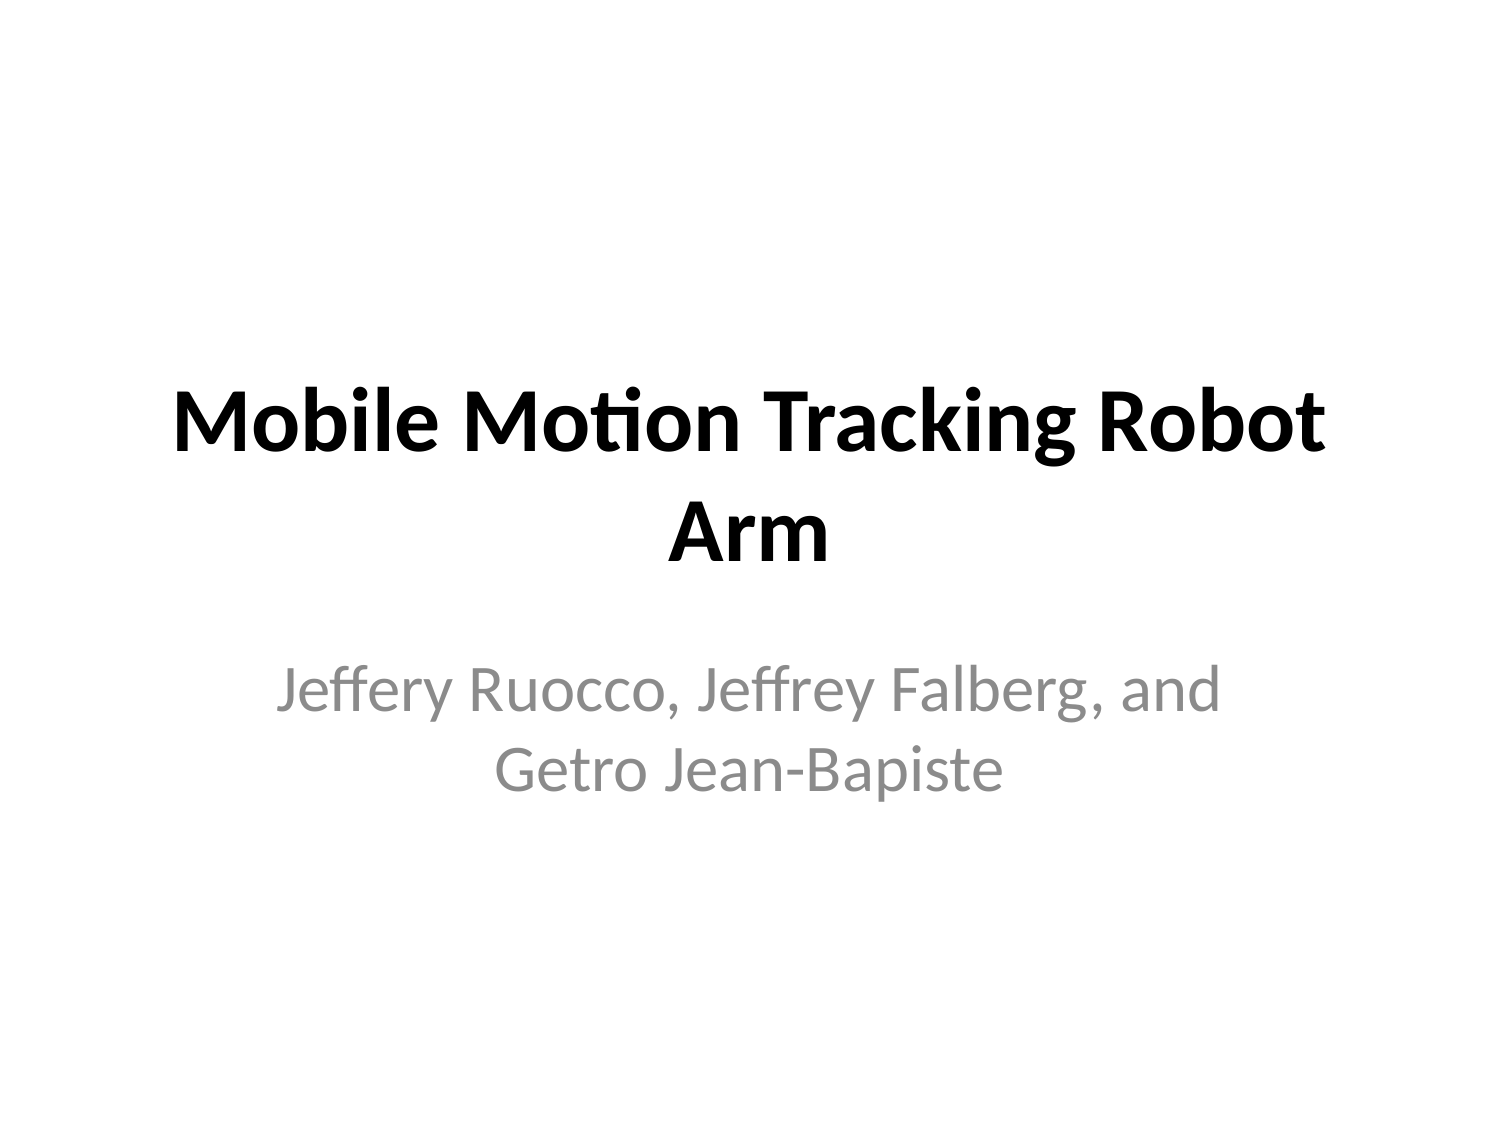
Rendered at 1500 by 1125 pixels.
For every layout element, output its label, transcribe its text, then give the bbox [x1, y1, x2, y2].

title Mobile Motion Tracking Robot Arm [112, 349, 1388, 591]
subtitle Jeffery Ruocco, Jeffrey Falberg, and Getro Jean-Bapiste [225, 637, 1275, 925]
